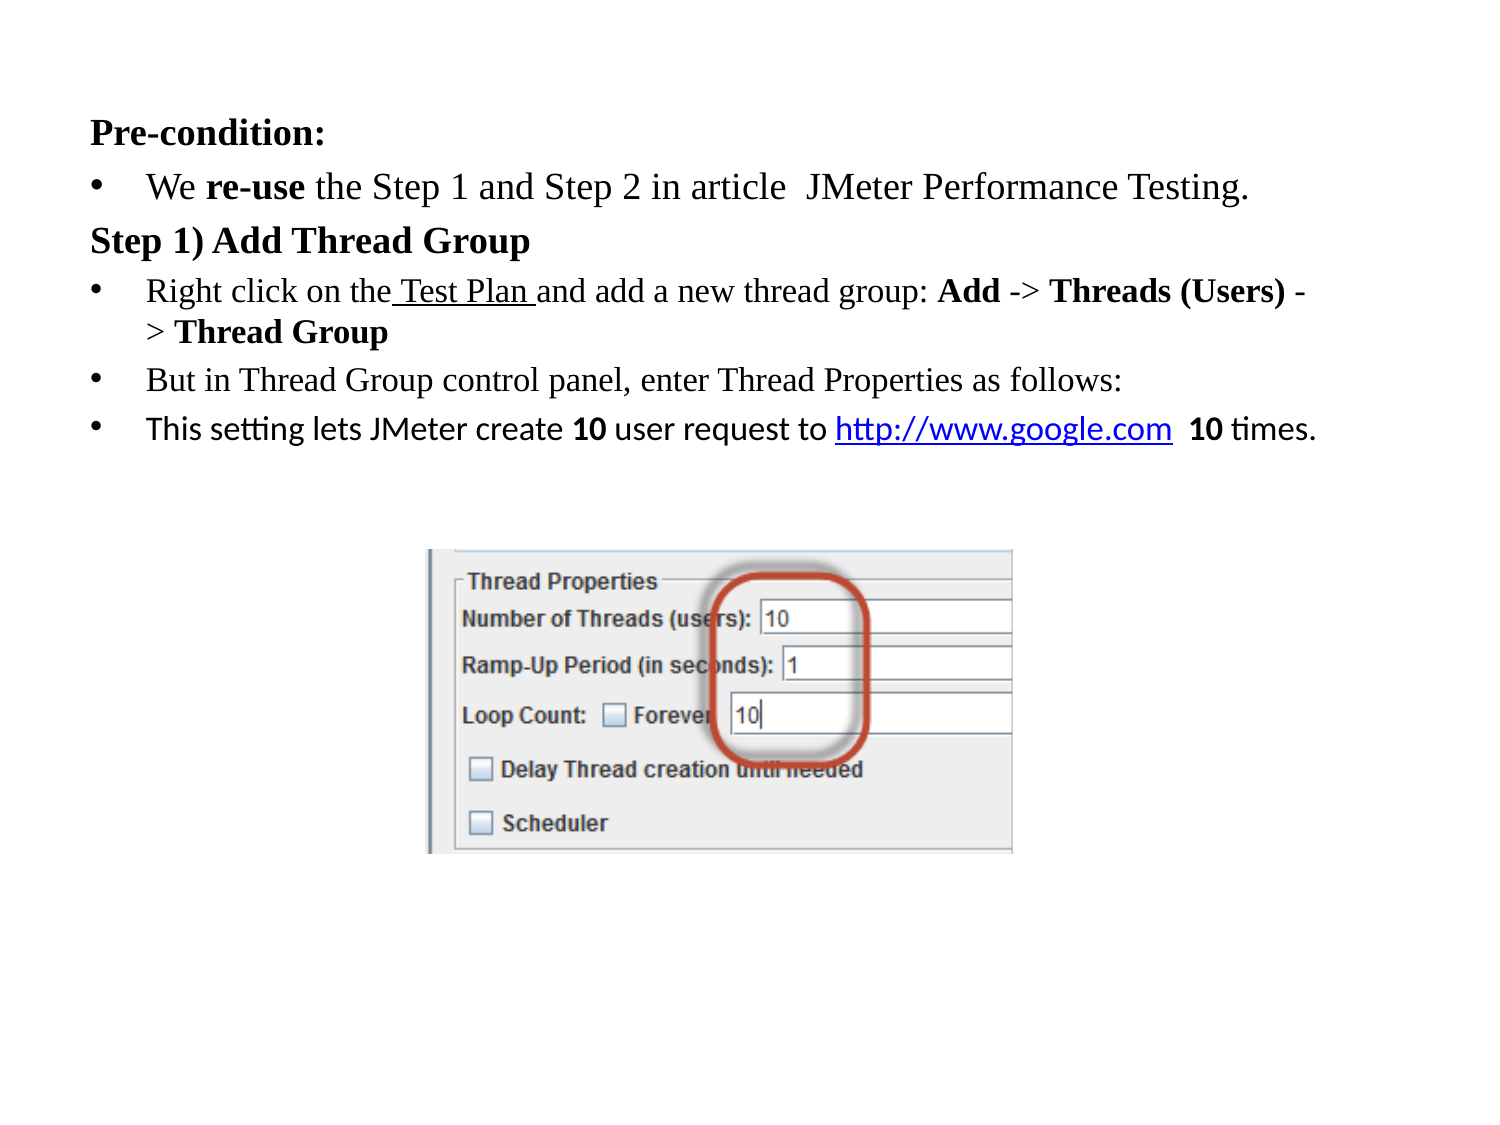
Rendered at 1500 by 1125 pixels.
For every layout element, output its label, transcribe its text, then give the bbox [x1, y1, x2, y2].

picture [424, 549, 1020, 854]
list Pre-condition: We re-use the Step 1 and Step 2 in article JMeter Performance Testing. Step 1) Add Thread Group Right click on the Test Plan and add a new thread group: Add -> Threads (Users) -> Thread Group But in Thread Group control panel, enter Thread Properties as follows: This setting lets JMeter create 10 user request to http://www.google.com 10 times. [75, 99, 1425, 1005]
